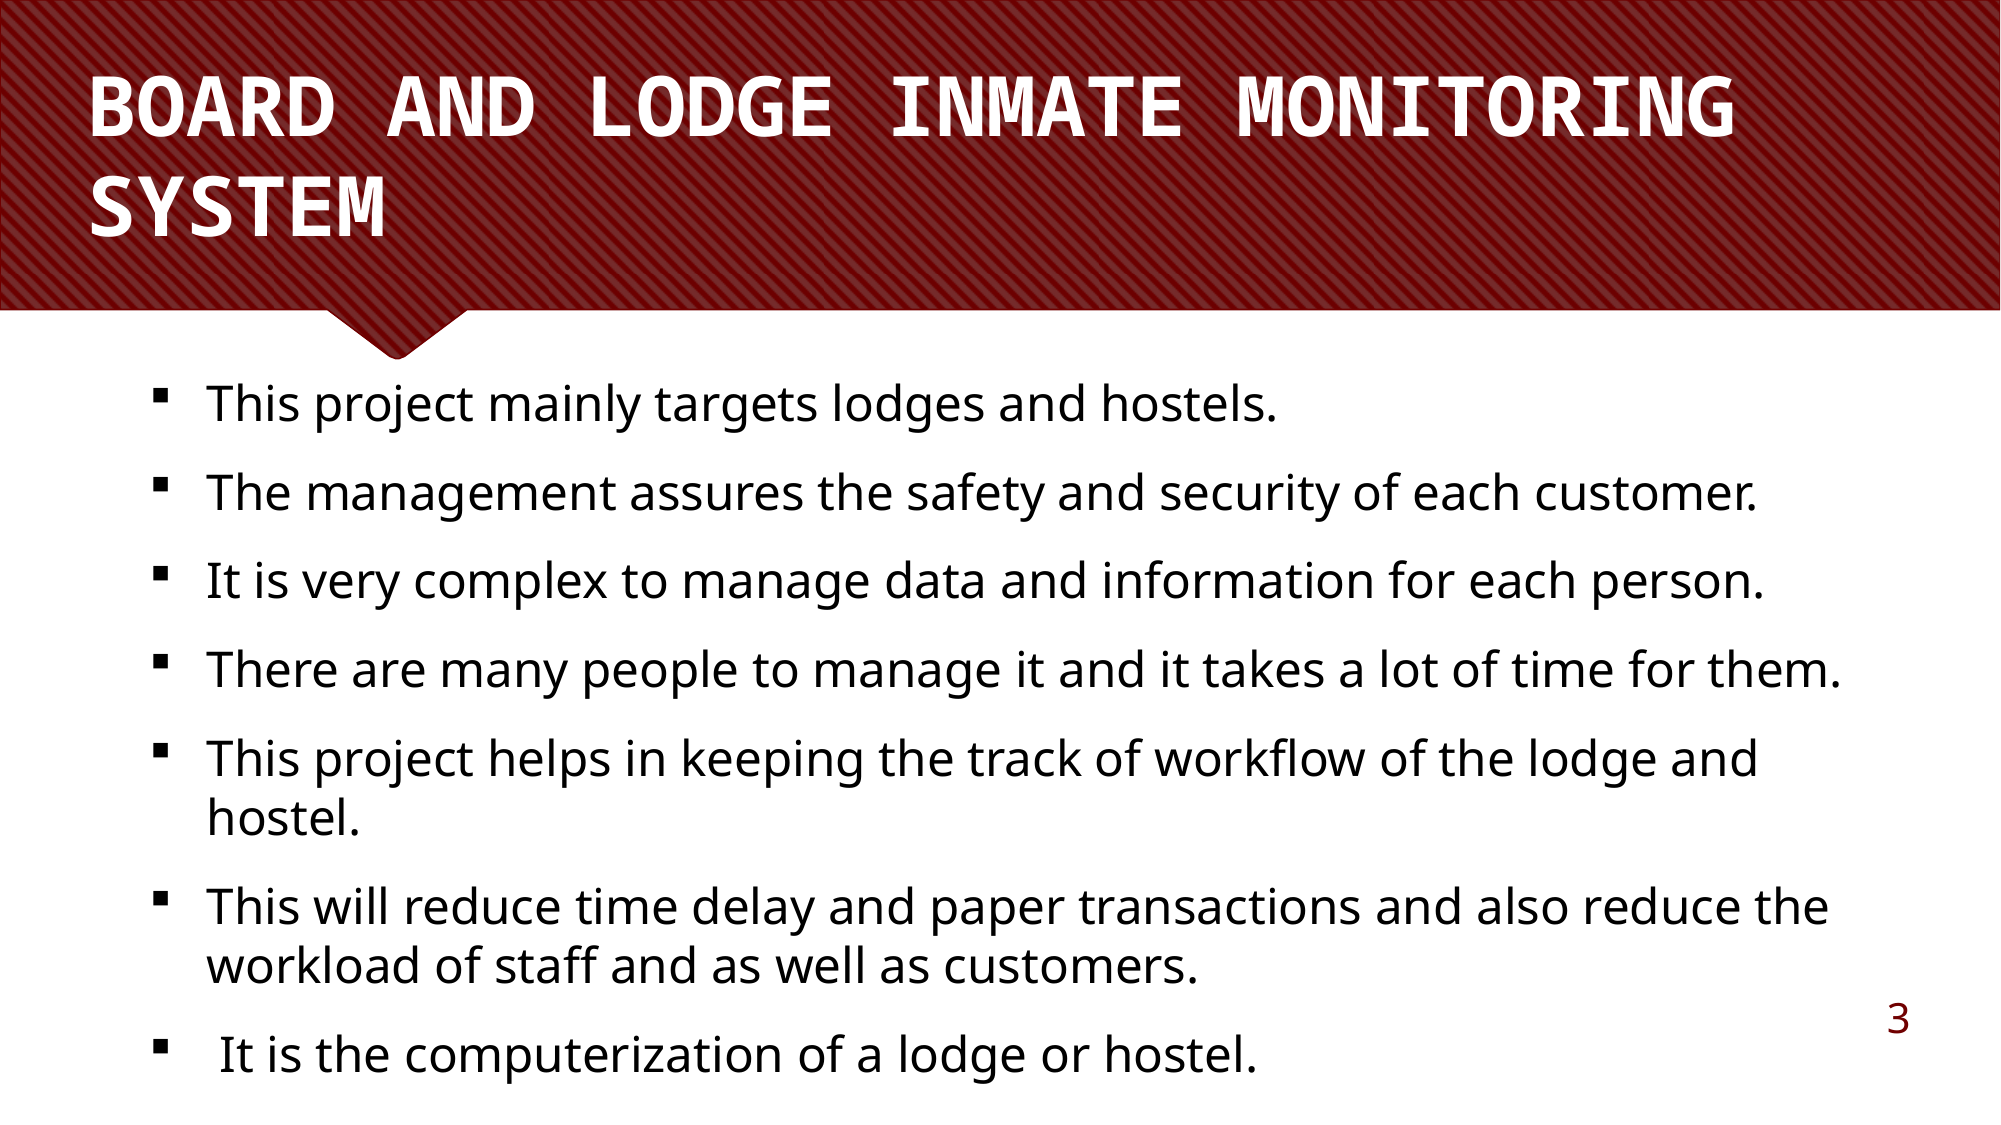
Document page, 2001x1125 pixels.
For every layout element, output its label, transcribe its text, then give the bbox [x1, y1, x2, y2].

slide_number 3 [1751, 970, 1926, 1051]
title BOARD AND LODGE INMATE MONITORING SYSTEM [71, 73, 1942, 233]
list This project mainly targets lodges and hostels. The management assures the safety and security of each customer. It is very complex to manage data and information for each person. There are many people to manage it and it takes a lot of time for them. This project helps in keeping the track of workflow of the lodge and hostel. This will reduce time delay and paper transactions and also reduce the workload of staff and as well as customers. It is the computerization of a lodge or hostel. [134, 364, 1922, 1107]
